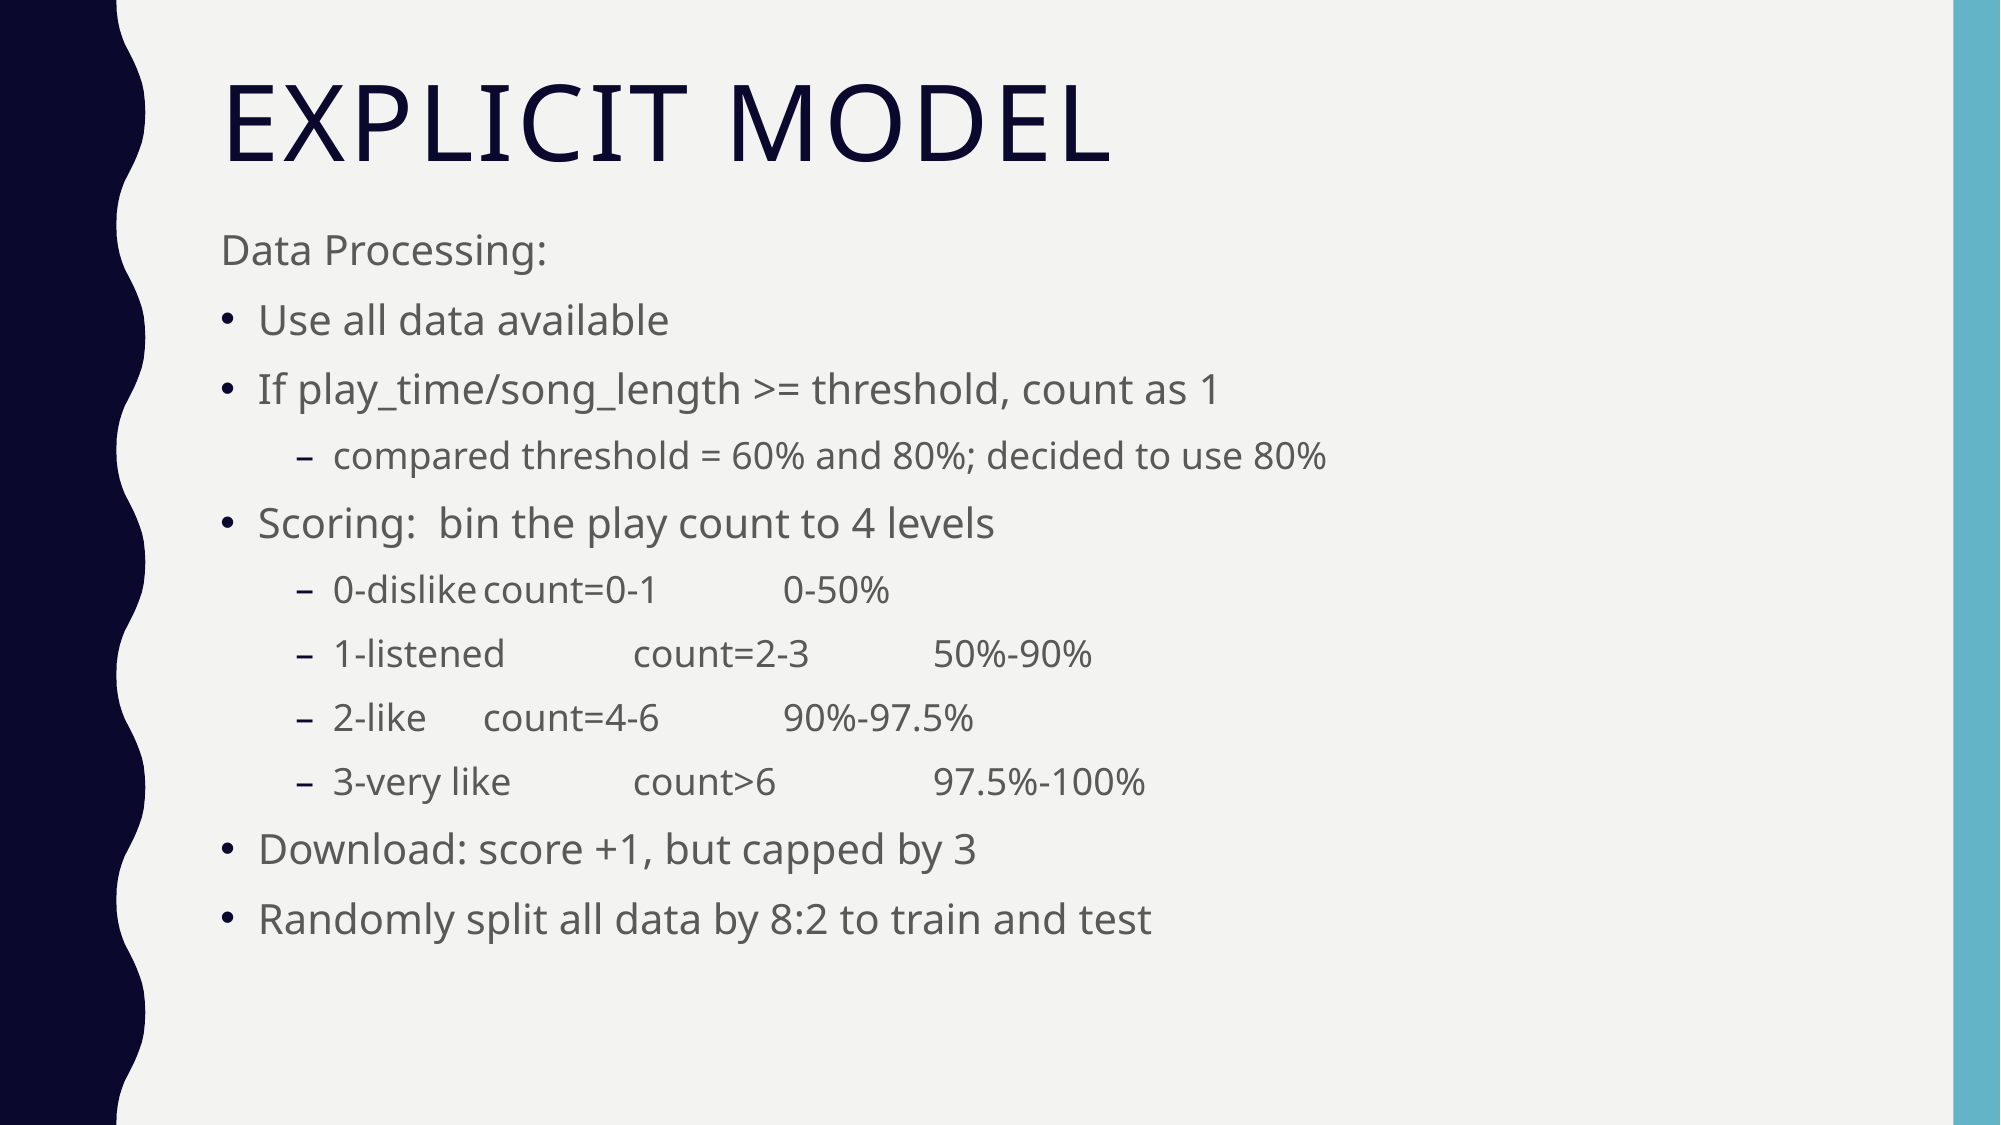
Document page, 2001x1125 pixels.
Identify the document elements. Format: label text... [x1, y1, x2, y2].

list Data Processing: Use all data available If play_time/song_length >= threshold, count as 1 compared threshold = 60% and 80%; decided to use 80% Scoring: bin the play count to 4 levels 0-dislike count=0-1 0-50% 1-listened count=2-3 50%-90% 2-like count=4-6 90%-97.5% 3-very like count>6 97.5%-100% Download: score +1, but capped by 3 Randomly split all data by 8:2 to train and test [205, 211, 1875, 1063]
title explicit model [205, 62, 1875, 211]
